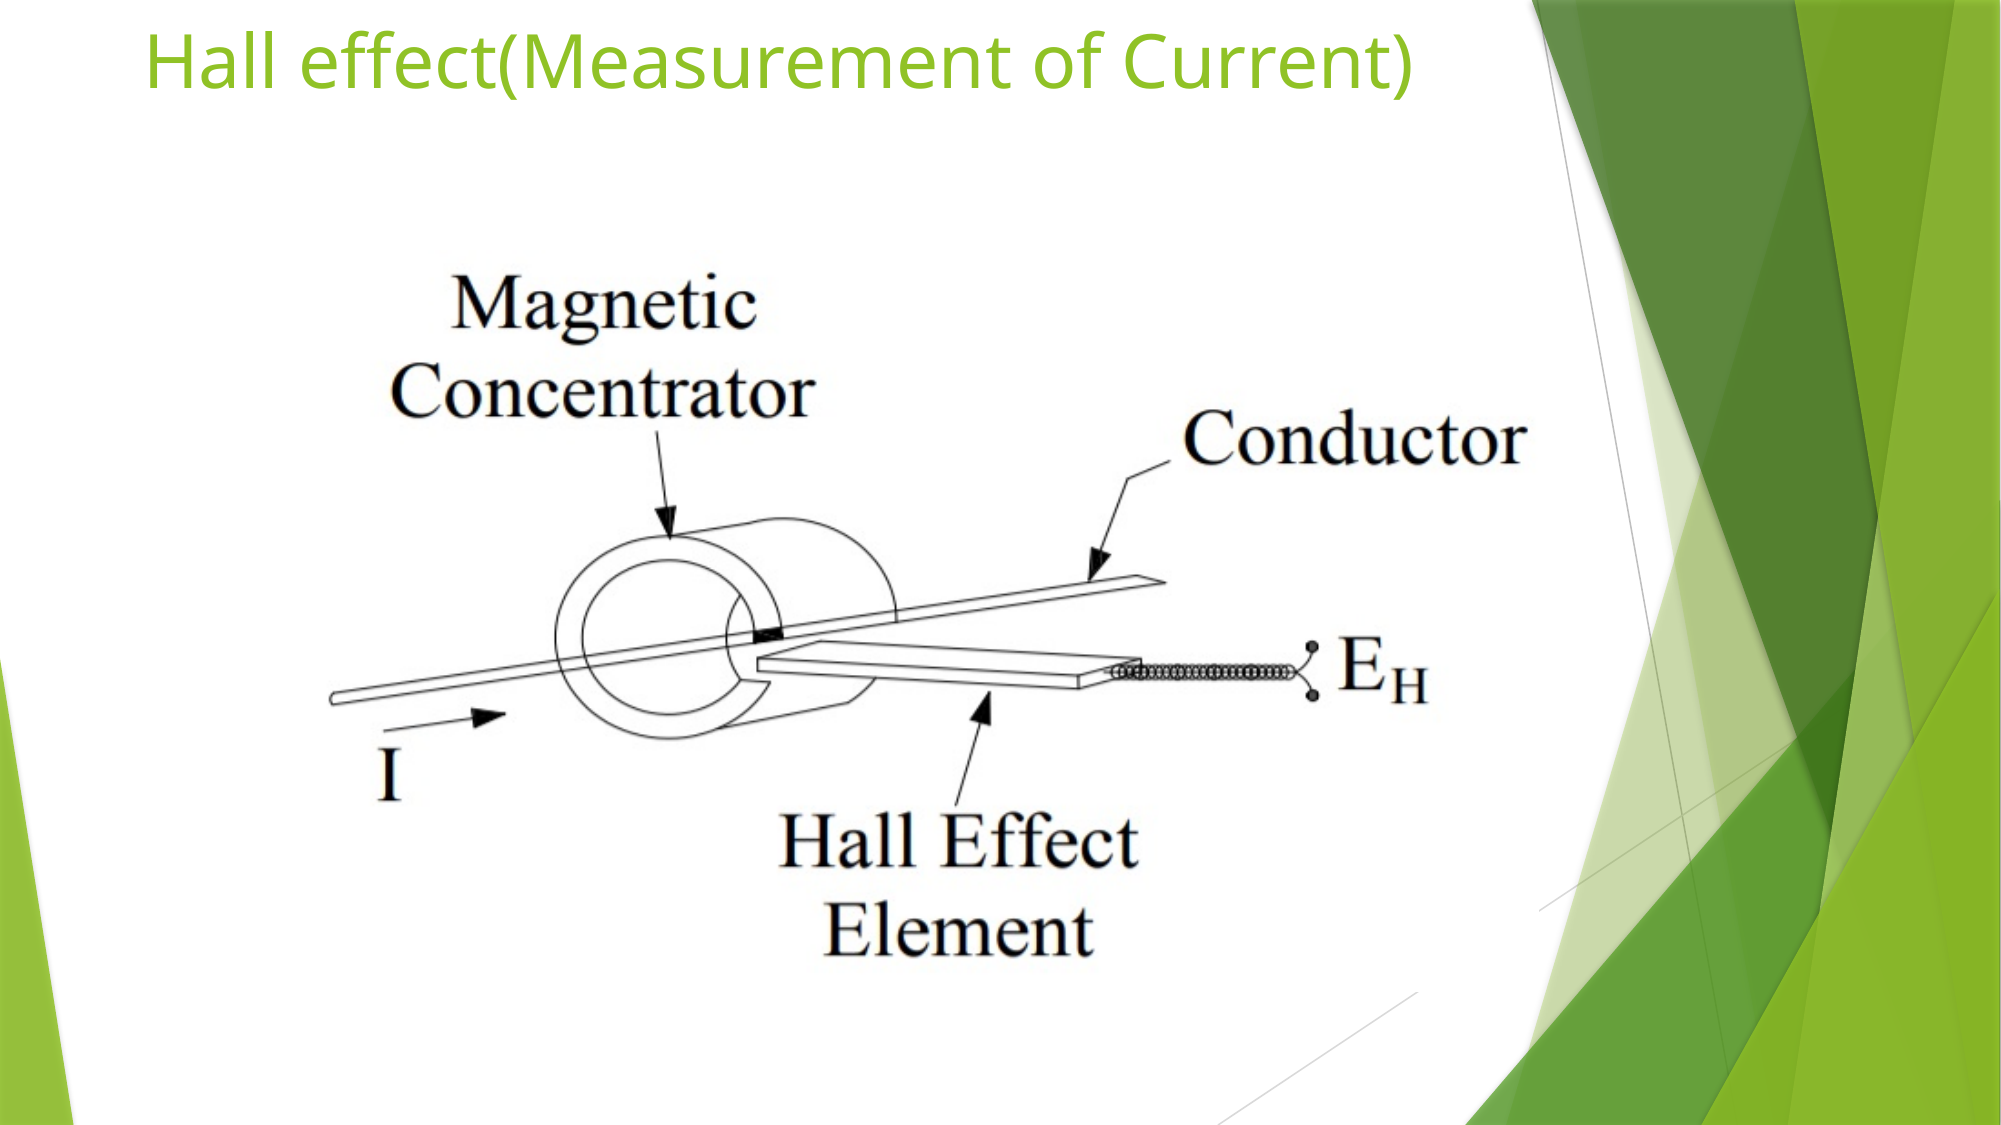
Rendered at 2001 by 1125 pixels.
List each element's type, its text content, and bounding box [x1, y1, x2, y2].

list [313, 250, 1539, 992]
title Hall effect(Measurement of Current) [128, 5, 1539, 138]
